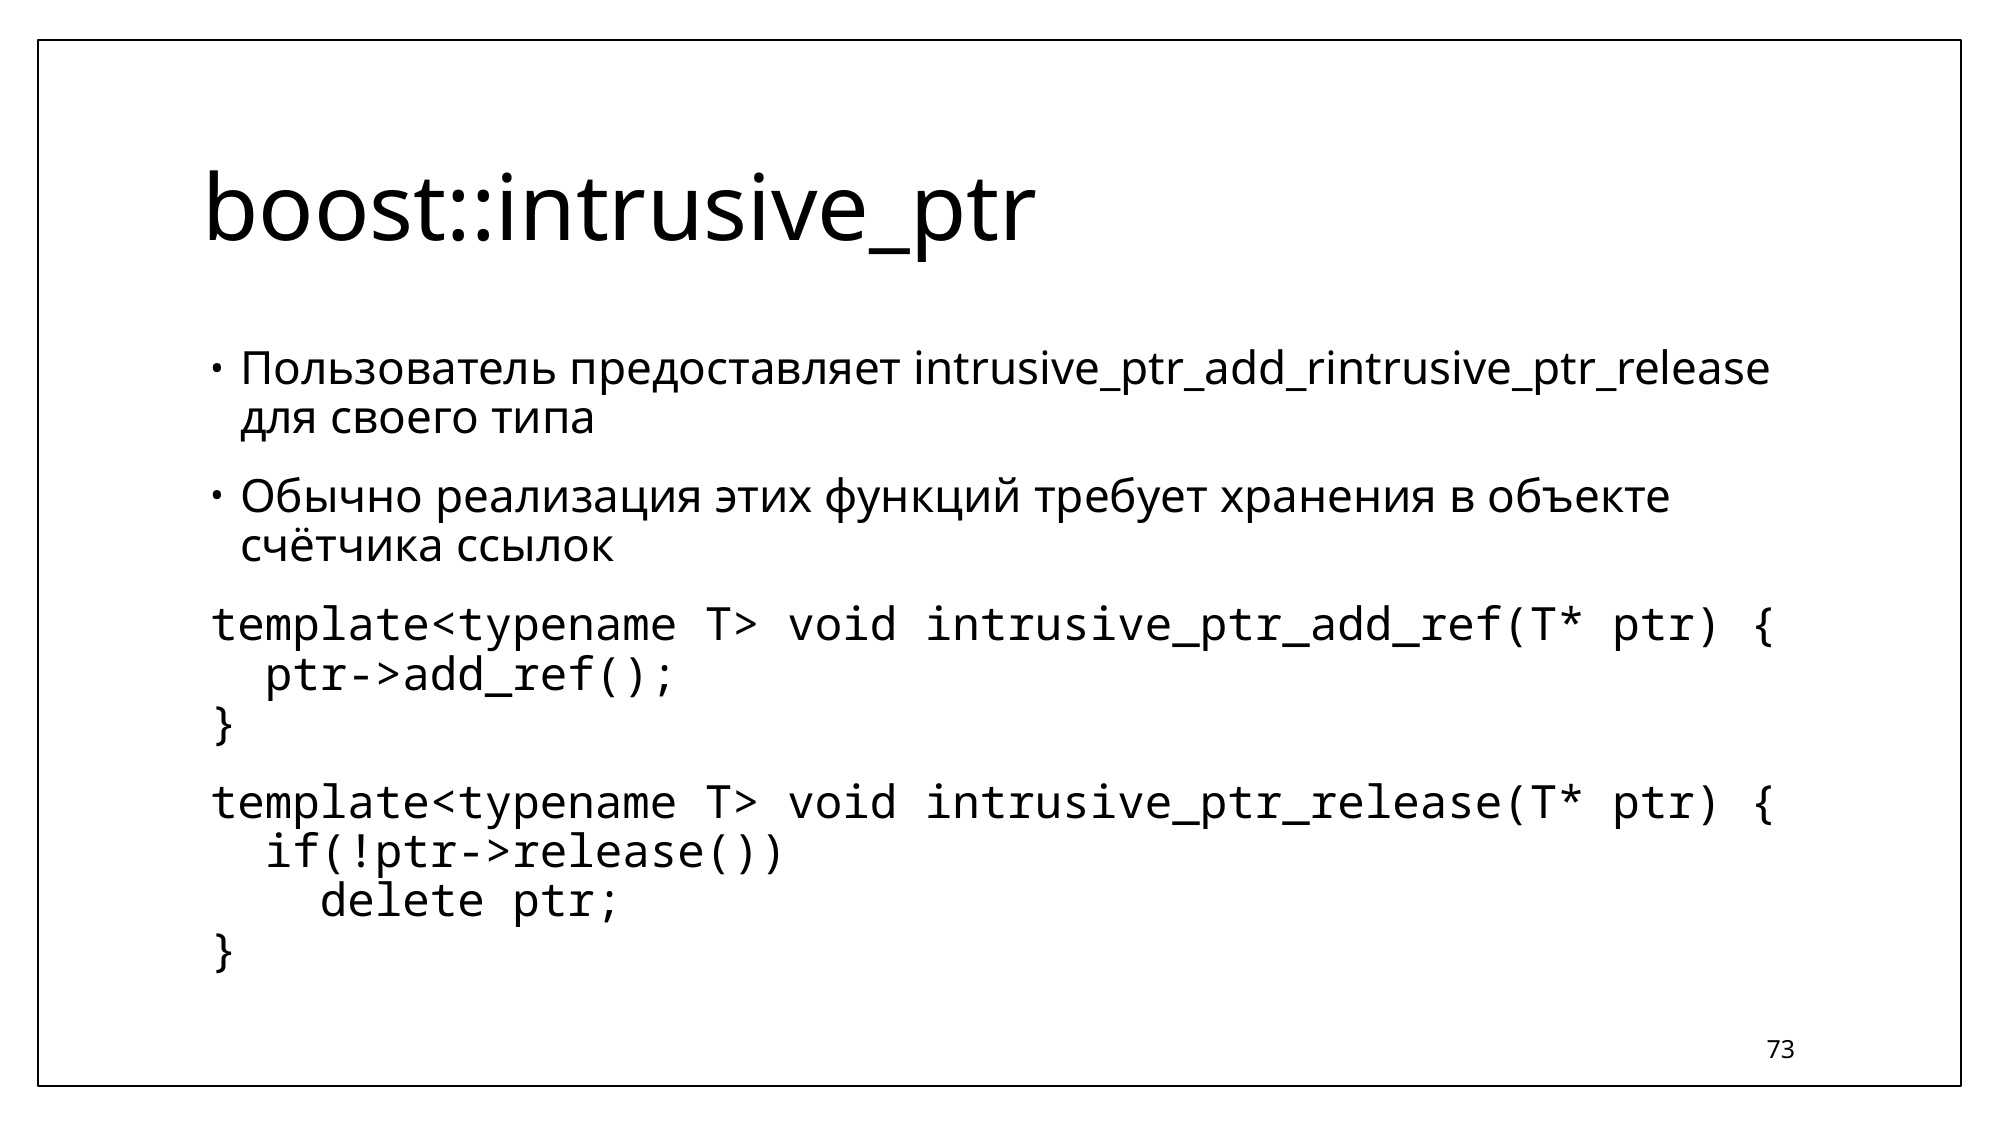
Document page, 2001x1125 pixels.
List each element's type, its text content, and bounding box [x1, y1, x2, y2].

list Пользователь предоставляет intrusive_ptr_add_rintrusive_ptr_release для своего типа Обычно реализация этих функций требует хранения в объекте счётчика ссылок template<typename T> void intrusive_ptr_add_ref(T* ptr) { ptr->add_ref(); } template<typename T> void intrusive_ptr_release(T* ptr) { if(!ptr->release()) delete ptr; } [187, 337, 1808, 1000]
slide_number 73 [1530, 1020, 1811, 1081]
title boost::intrusive_ptr [187, 99, 1808, 323]
